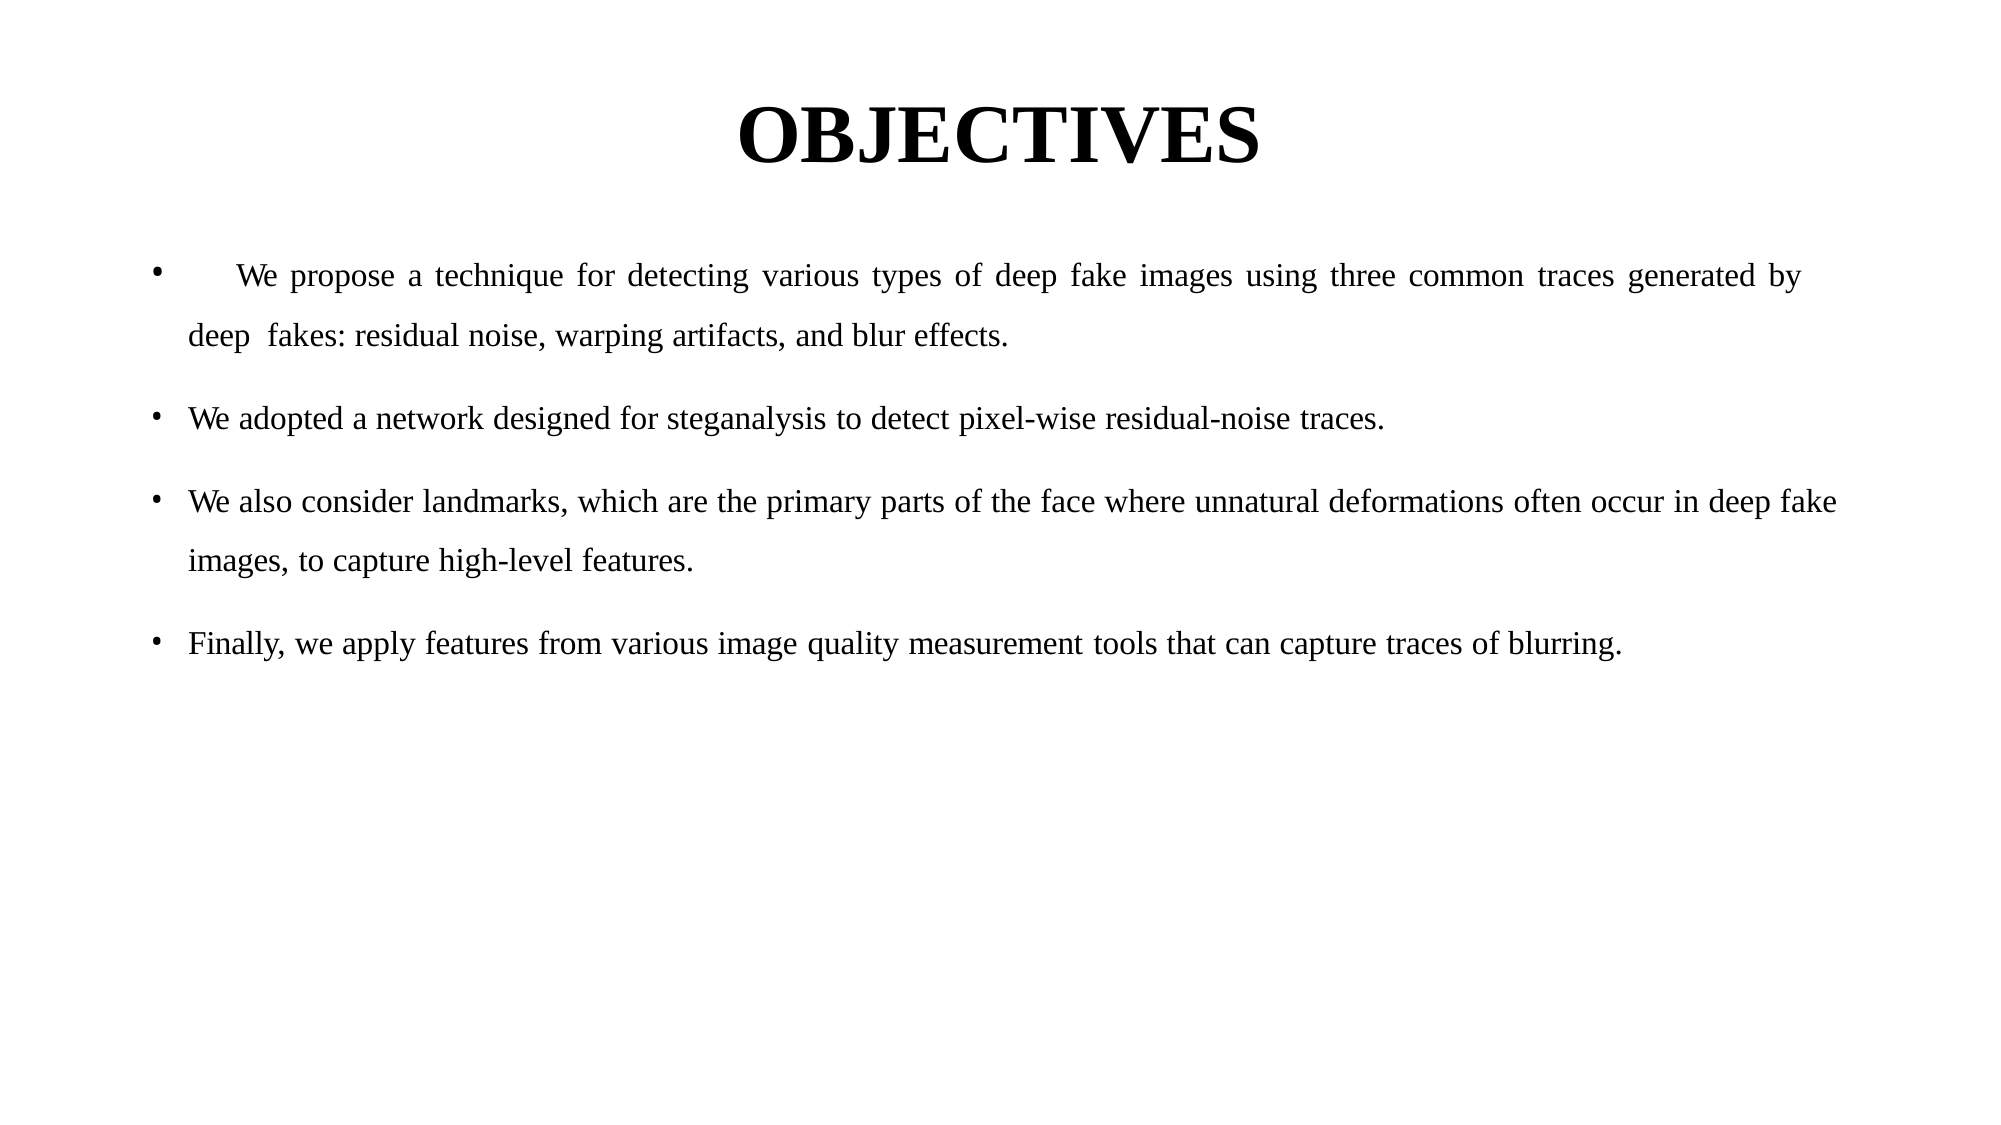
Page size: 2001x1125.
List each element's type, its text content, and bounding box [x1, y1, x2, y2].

title OBJECTIVES [733, 77, 1266, 223]
text_box We propose a technique for detecting various types of deep fake images using three common traces generated by deep fakes: residual noise, warping artifacts, and blur effects. We adopted a network designed for steganalysis to detect pixel-wise residual-noise traces. We also consider landmarks, which are the primary parts of the face where unnatural deformations often occur in deep fake images, to capture high-level features. Finally, we apply features from various image quality measurement tools that can capture traces of blurring. [148, 223, 1848, 661]
